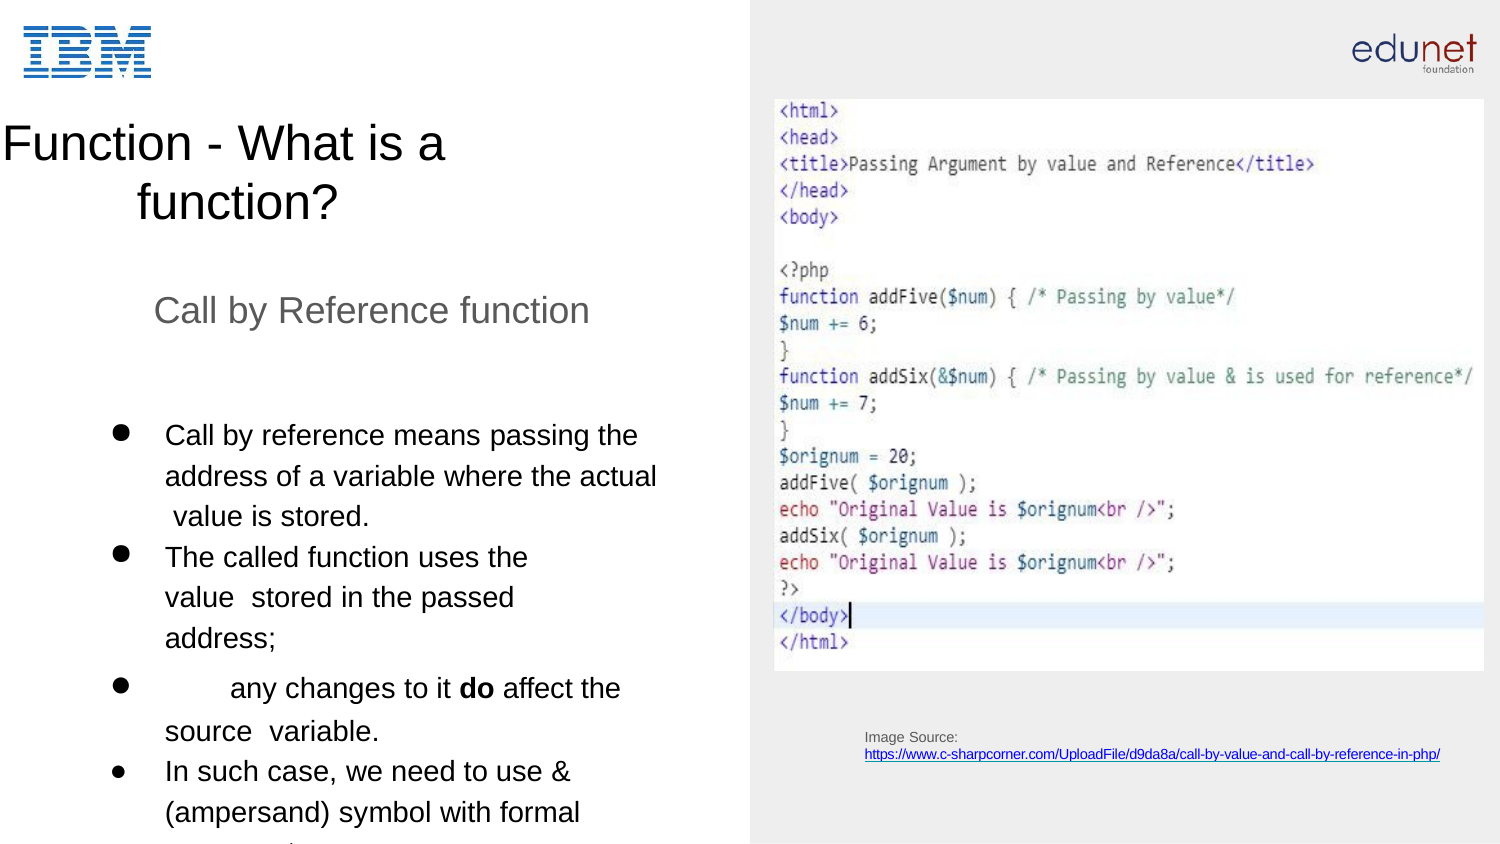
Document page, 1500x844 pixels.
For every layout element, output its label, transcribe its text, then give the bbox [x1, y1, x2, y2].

title Function - What is a function? [0, 106, 448, 252]
text_box Call by Reference function [151, 283, 595, 331]
picture [773, 98, 1484, 672]
text_box Image Source: https://www.c-sharpcorner.com/UploadFile/d9da8a/call-by-value-and-call-by-reference-in-php/ [862, 725, 1500, 763]
text_box Call by reference means passing the address of a variable where the actual value is stored. The called function uses the value stored in the passed address; any changes to it do affect the source variable. In such case, we need to use & (ampersand) symbol with formal arguments. [107, 409, 662, 844]
picture [23, 26, 151, 78]
picture [1350, 26, 1480, 78]
